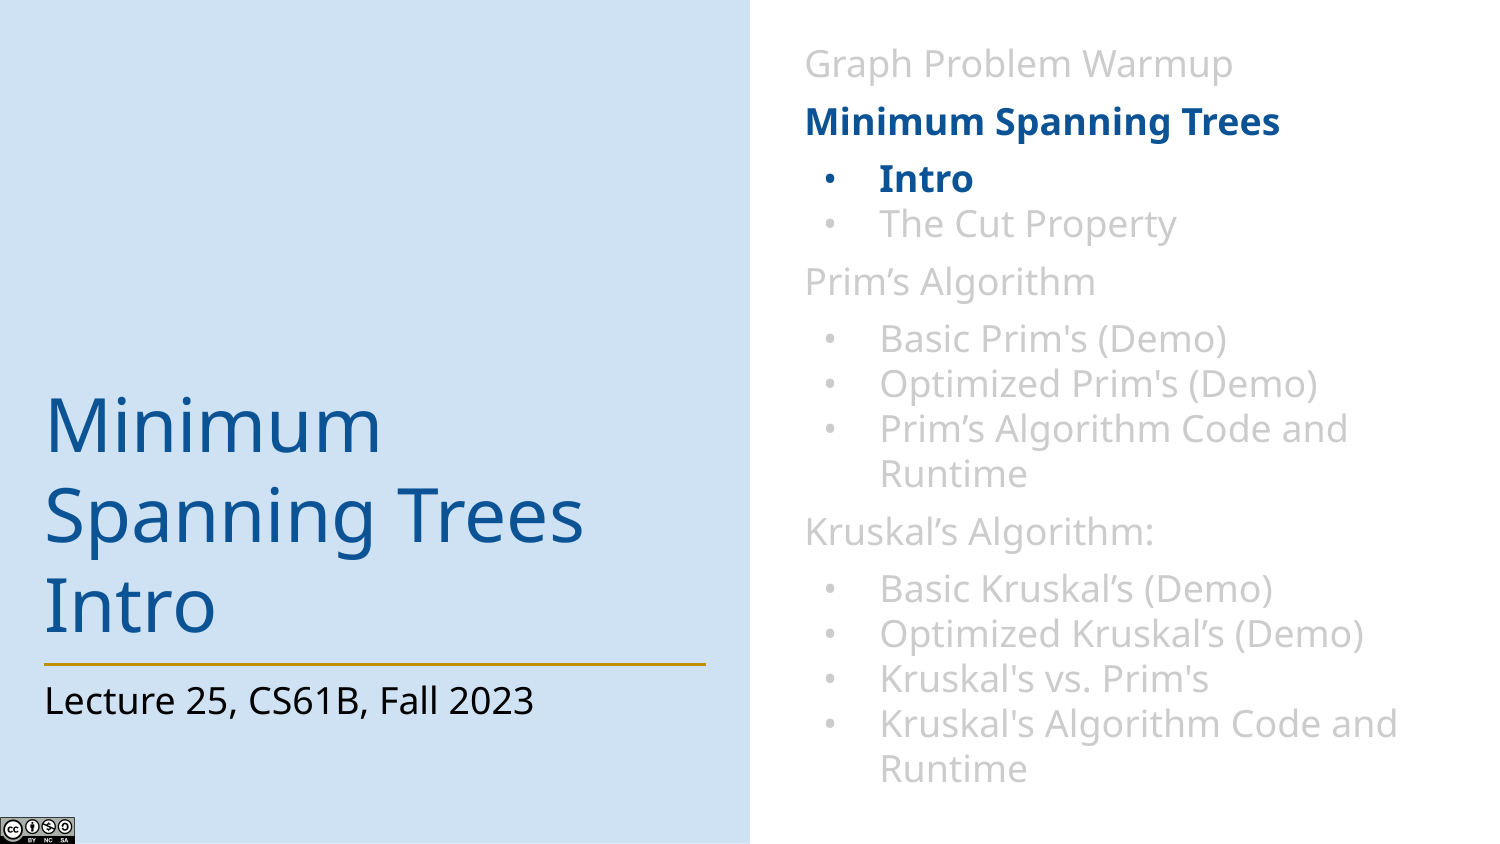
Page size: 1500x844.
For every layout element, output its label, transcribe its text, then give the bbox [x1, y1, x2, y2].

picture [0, 817, 75, 844]
list Graph Problem Warmup Minimum Spanning Trees Intro The Cut Property Prim’s Algorithm Basic Prim's (Demo) Optimized Prim's (Demo) Prim’s Algorithm Code and Runtime Kruskal’s Algorithm: Basic Kruskal’s (Demo) Optimized Kruskal’s (Demo) Kruskal's vs. Prim's Kruskal's Algorithm Code and Runtime [789, 65, 1446, 765]
title Minimum Spanning Trees Intro [29, 328, 692, 663]
subtitle Lecture 25, CS61B, Fall 2023 [29, 667, 712, 732]
